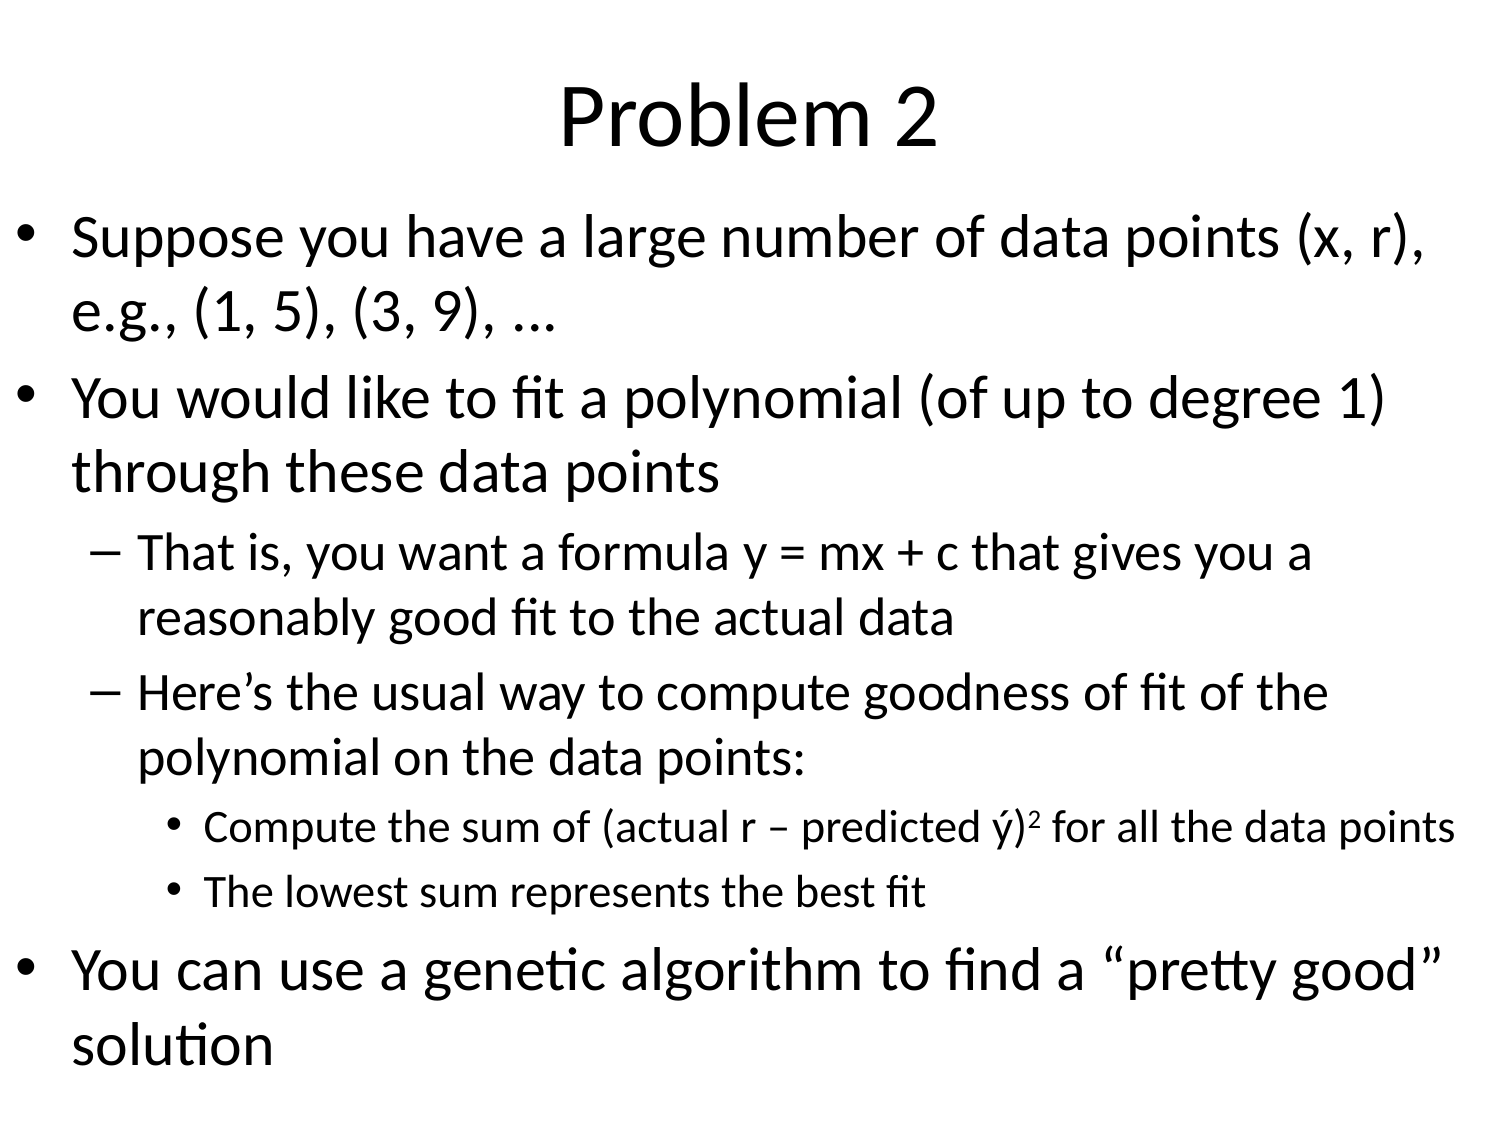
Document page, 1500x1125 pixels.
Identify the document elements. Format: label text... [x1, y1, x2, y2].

title Problem 2 [75, 45, 1425, 175]
list Suppose you have a large number of data points (x, r), e.g., (1, 5), (3, 9), ... You would like to fit a polynomial (of up to degree 1) through these data points That is, you want a formula y = mx + c that gives you a reasonably good fit to the actual data Here’s the usual way to compute goodness of fit of the polynomial on the data points: Compute the sum of (actual r – predicted ý)2 for all the data points The lowest sum represents the best fit You can use a genetic algorithm to find a “pretty good” solution [0, 187, 1500, 1125]
